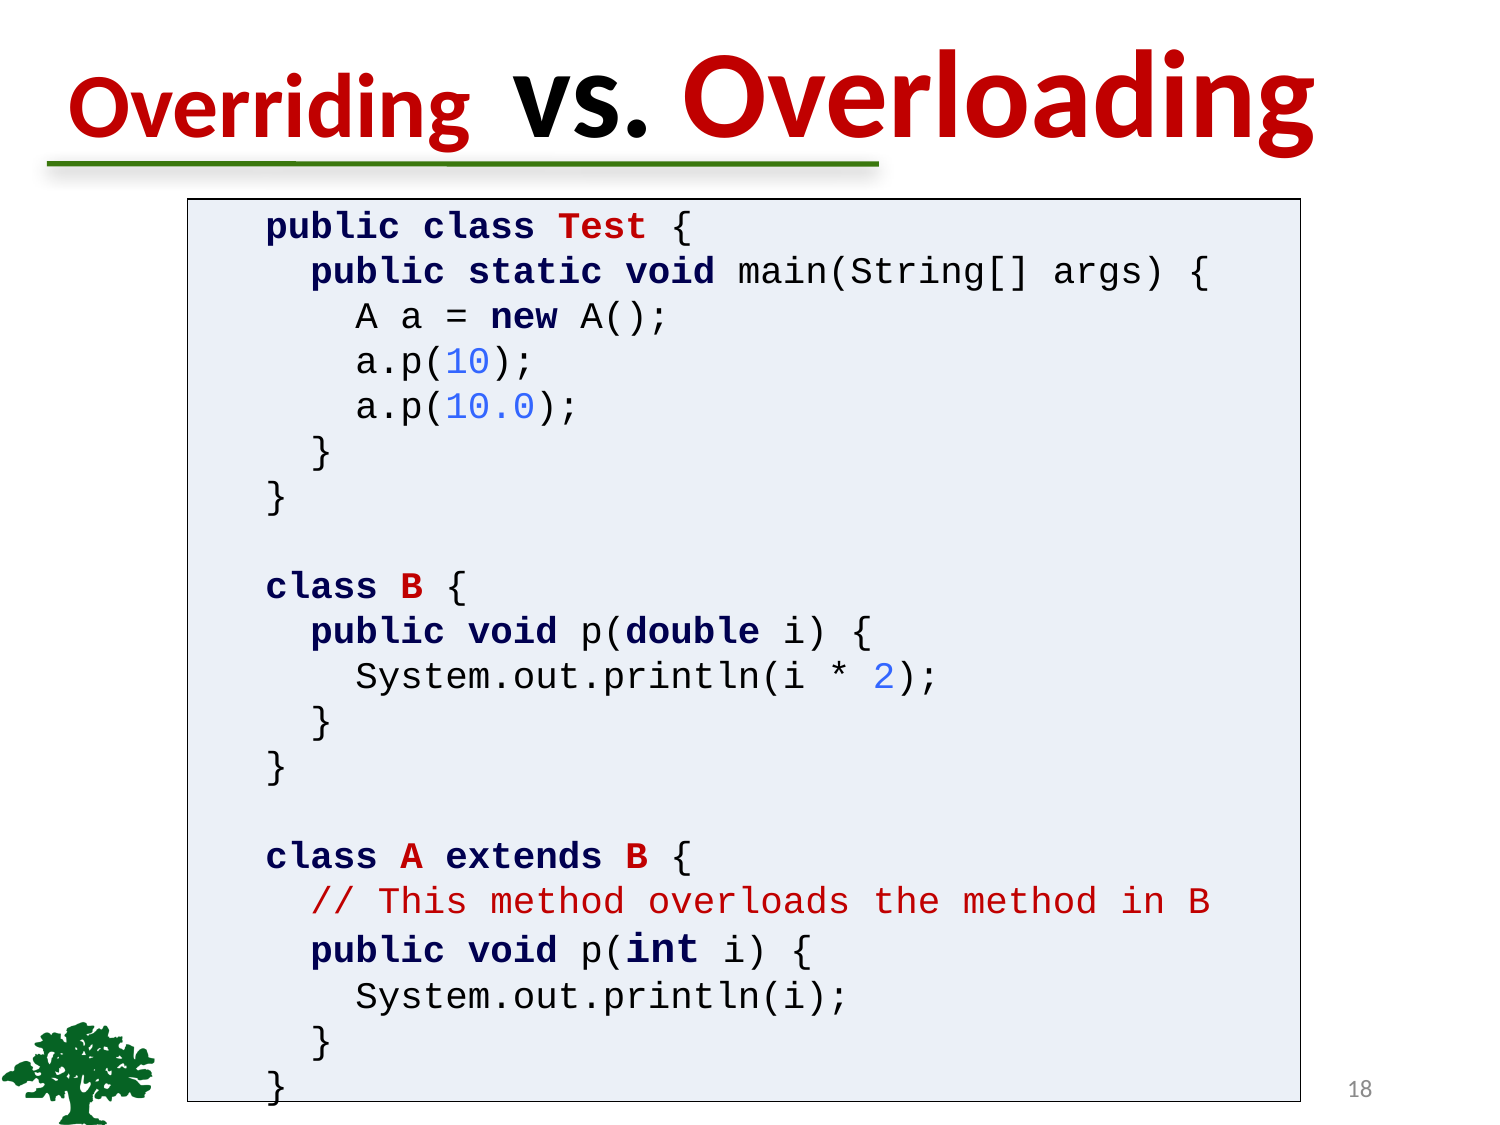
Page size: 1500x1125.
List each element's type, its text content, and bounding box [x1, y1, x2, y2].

text_box public class Test { public static void main(String[] args) { A a = new A(); a.p(10); a.p(10.0); } } class B { public void p(double i) { System.out.println(i * 2); } } class A extends B { // This method overloads the method in B public void p(int i) { System.out.println(i); } } [187, 199, 1301, 1102]
slide_number 18 [1074, 1049, 1388, 1125]
picture [0, 1021, 157, 1125]
title Overriding vs. Overloading [52, 37, 1413, 138]
